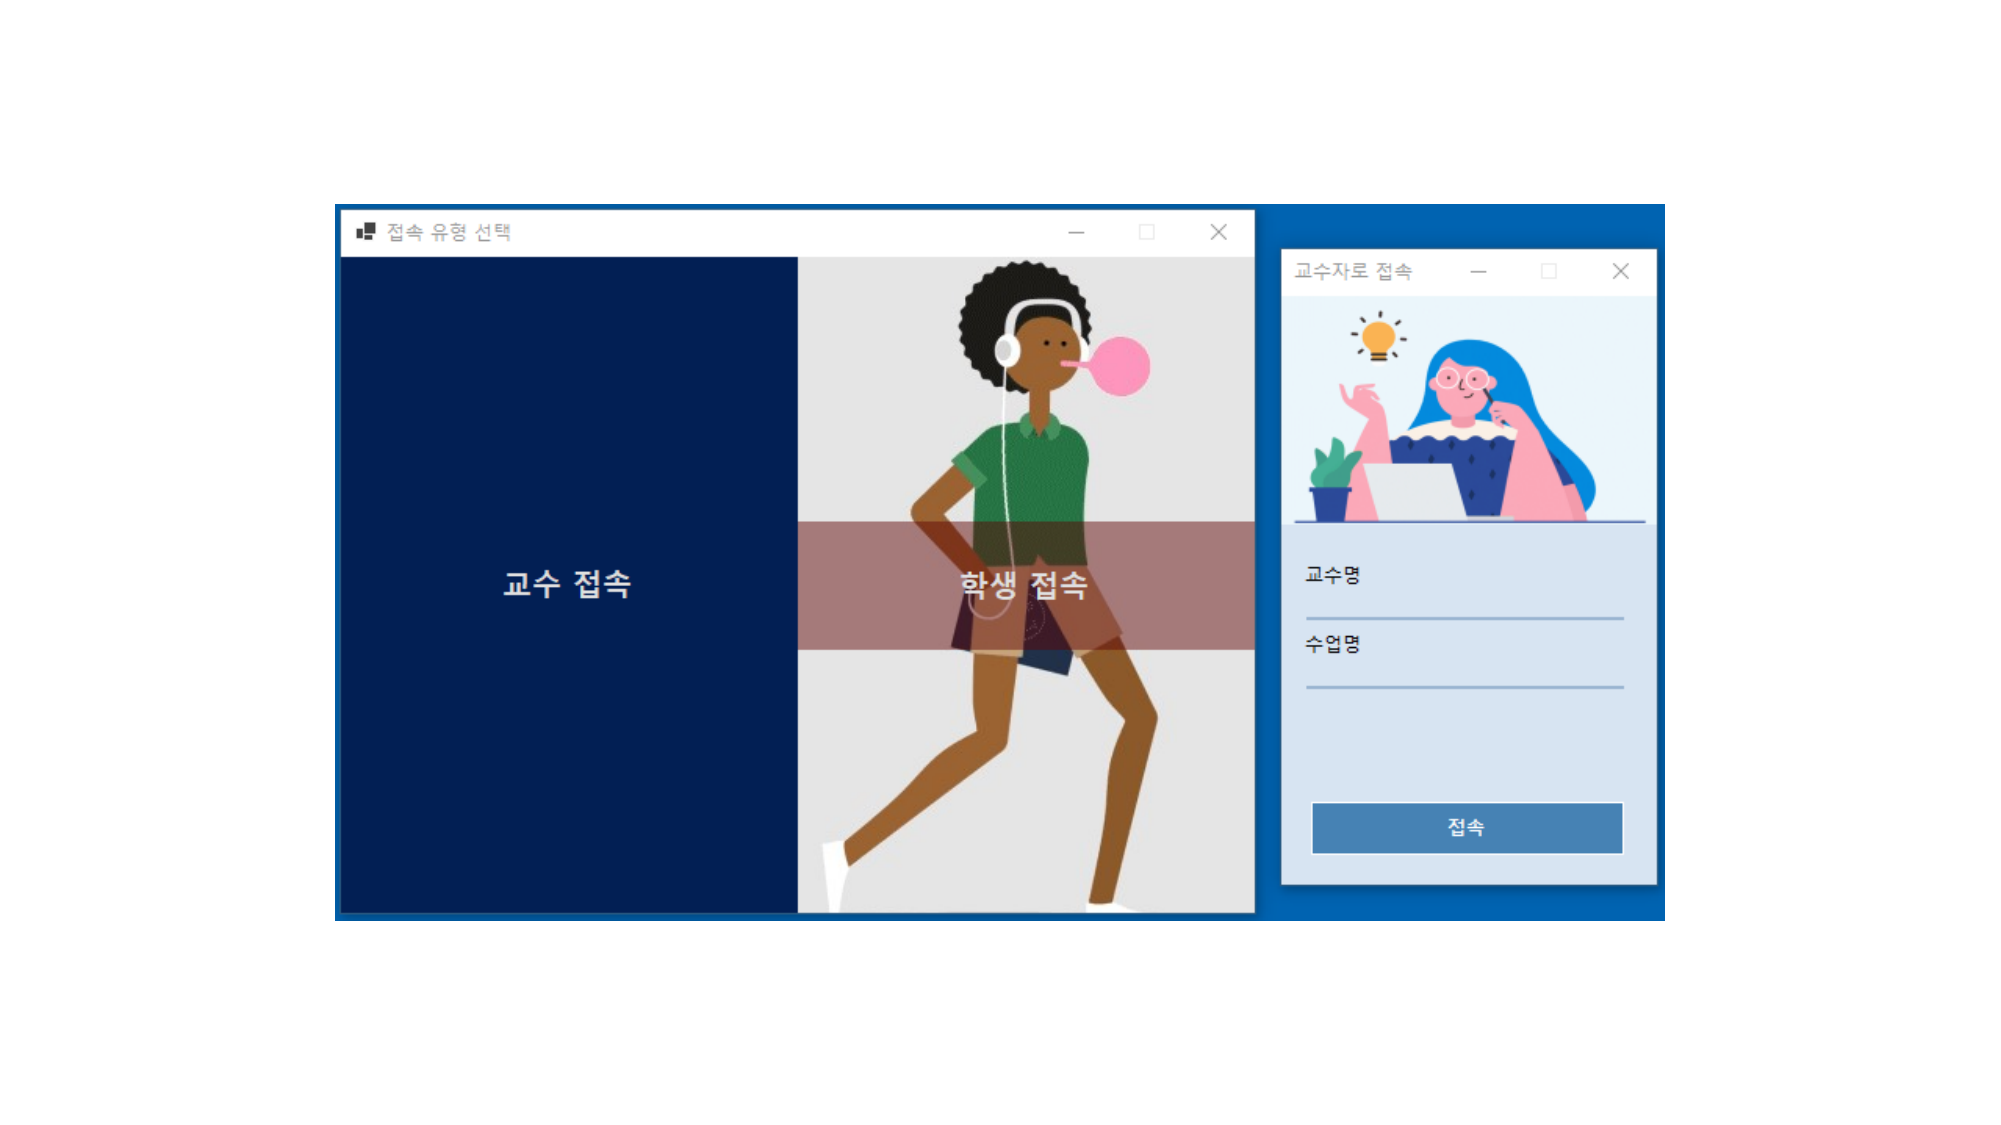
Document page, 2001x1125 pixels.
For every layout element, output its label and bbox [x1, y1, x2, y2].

picture [335, 204, 1665, 921]
